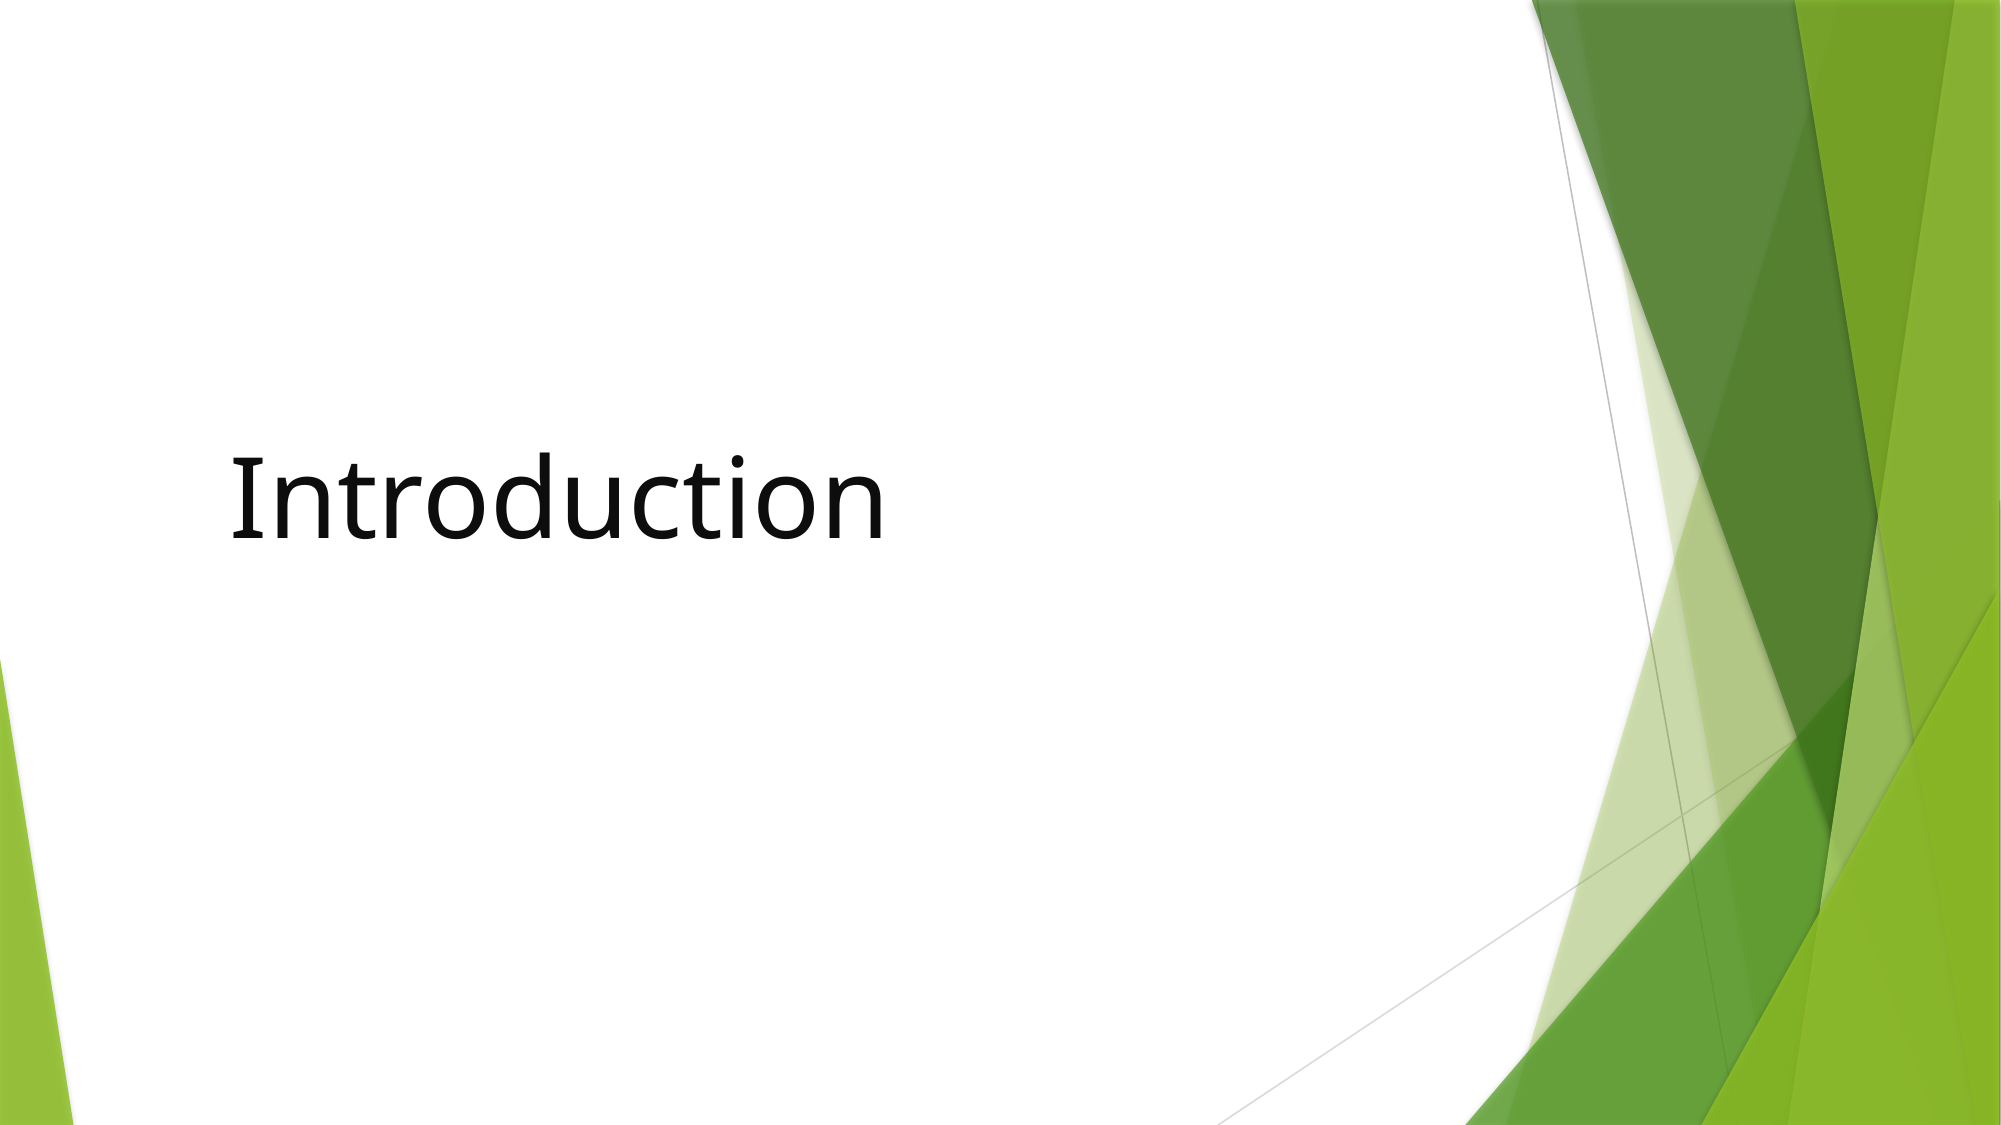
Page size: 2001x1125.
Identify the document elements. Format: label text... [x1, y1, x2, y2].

title Introduction [214, 418, 1626, 636]
